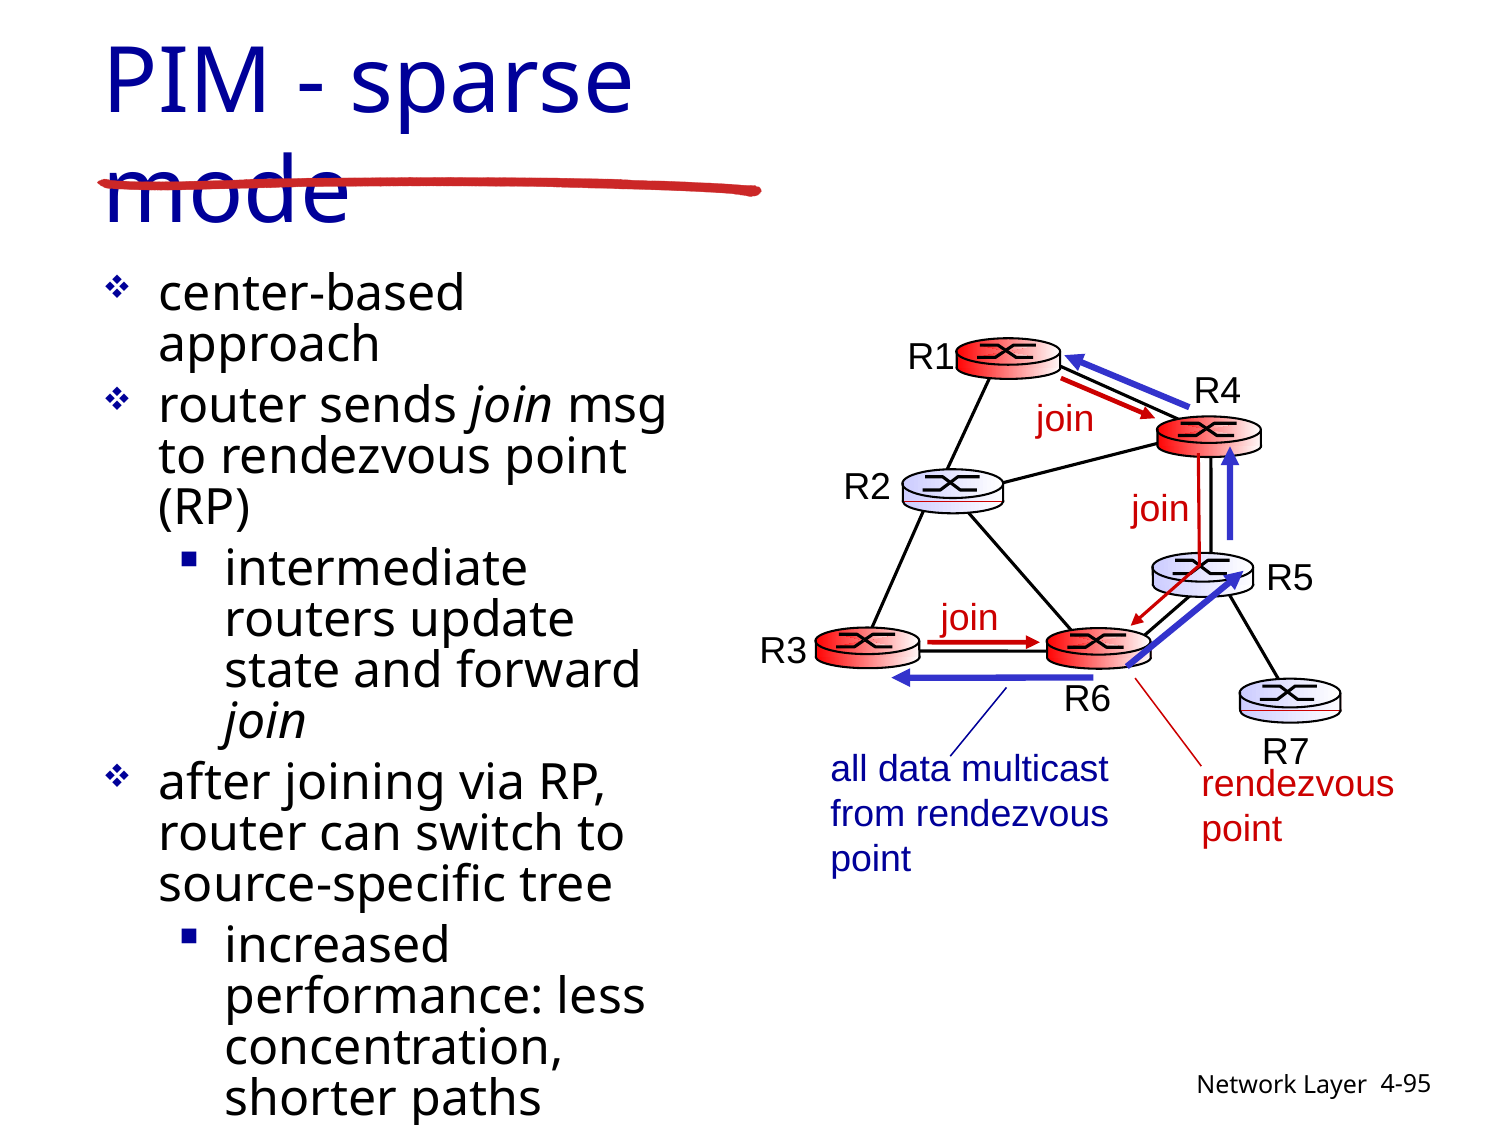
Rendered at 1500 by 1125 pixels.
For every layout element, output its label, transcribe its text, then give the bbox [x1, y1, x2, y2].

text_box rendezvous point [1186, 751, 1410, 856]
footer Network Layer [907, 1060, 1383, 1108]
slide_number 4-95 [1365, 1060, 1477, 1106]
picture [94, 172, 770, 202]
title PIM - sparse mode [87, 37, 845, 226]
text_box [744, 325, 1342, 780]
text_box all data multicast from rendezvous point [815, 788, 1125, 887]
list center-based approach router sends join msg to rendezvous point (RP) intermediate routers update state and forward join after joining via RP, router can switch to source-specific tree increased performance: less concentration, shorter paths [87, 262, 714, 1026]
